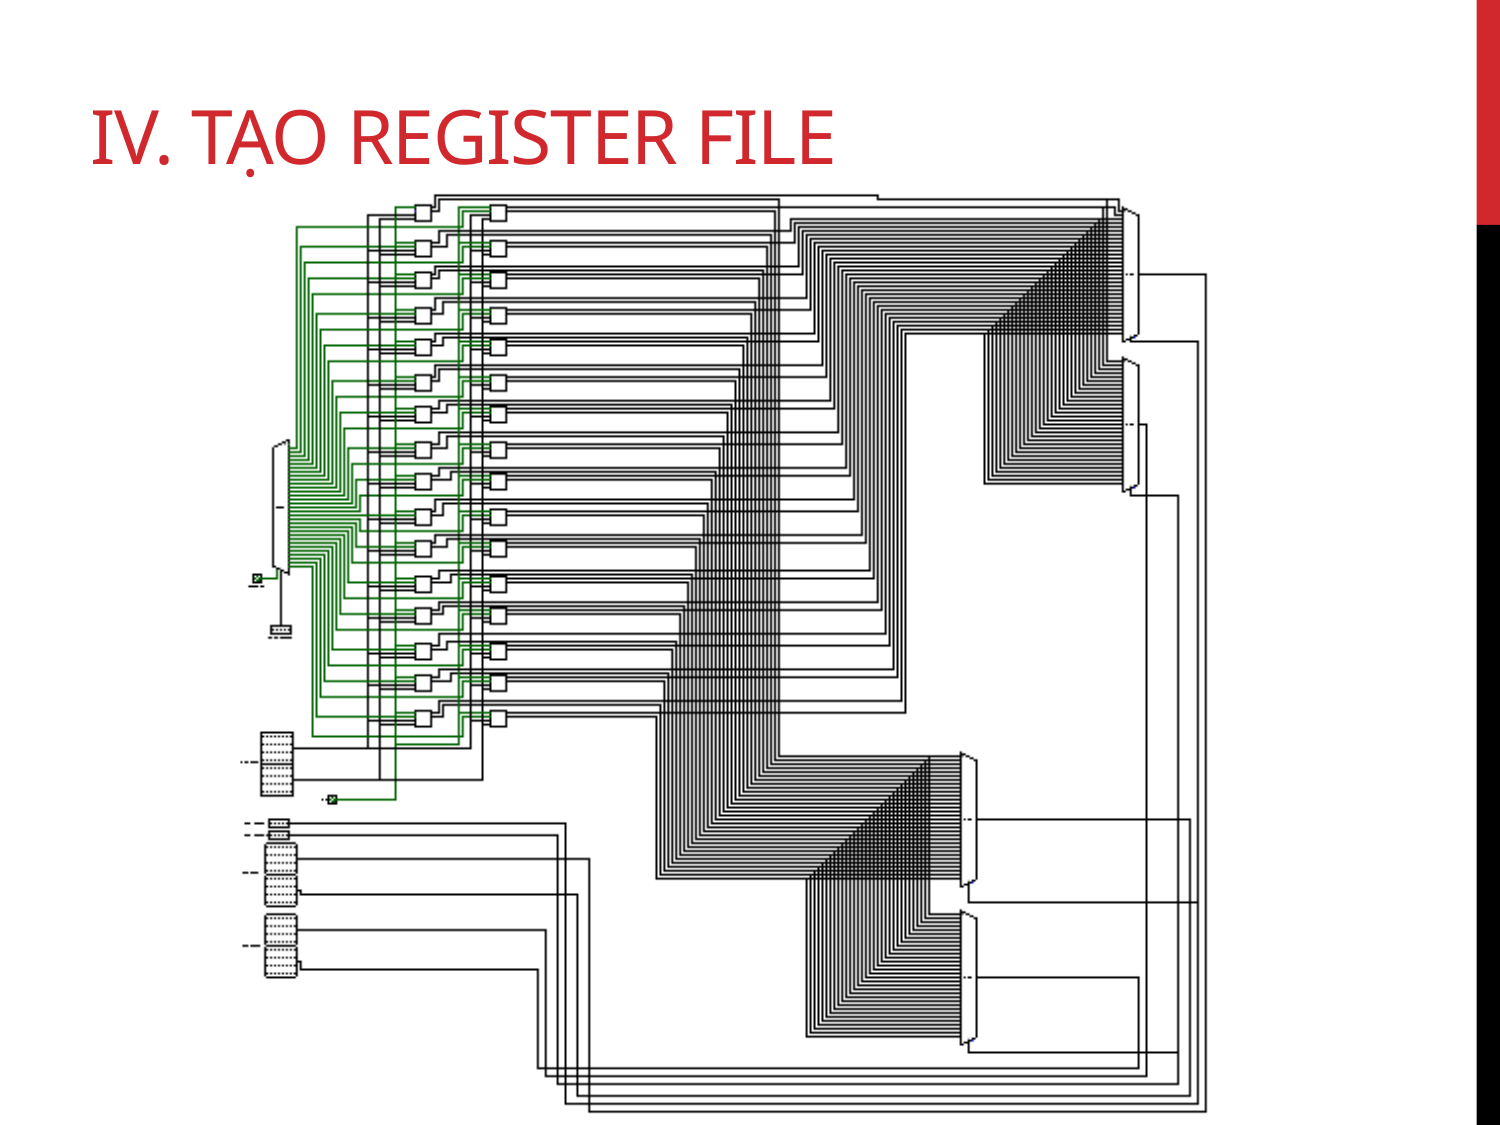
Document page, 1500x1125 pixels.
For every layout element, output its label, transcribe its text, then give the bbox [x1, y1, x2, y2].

picture [236, 184, 1231, 1125]
title IV. Tạo Register file [75, 62, 1163, 188]
